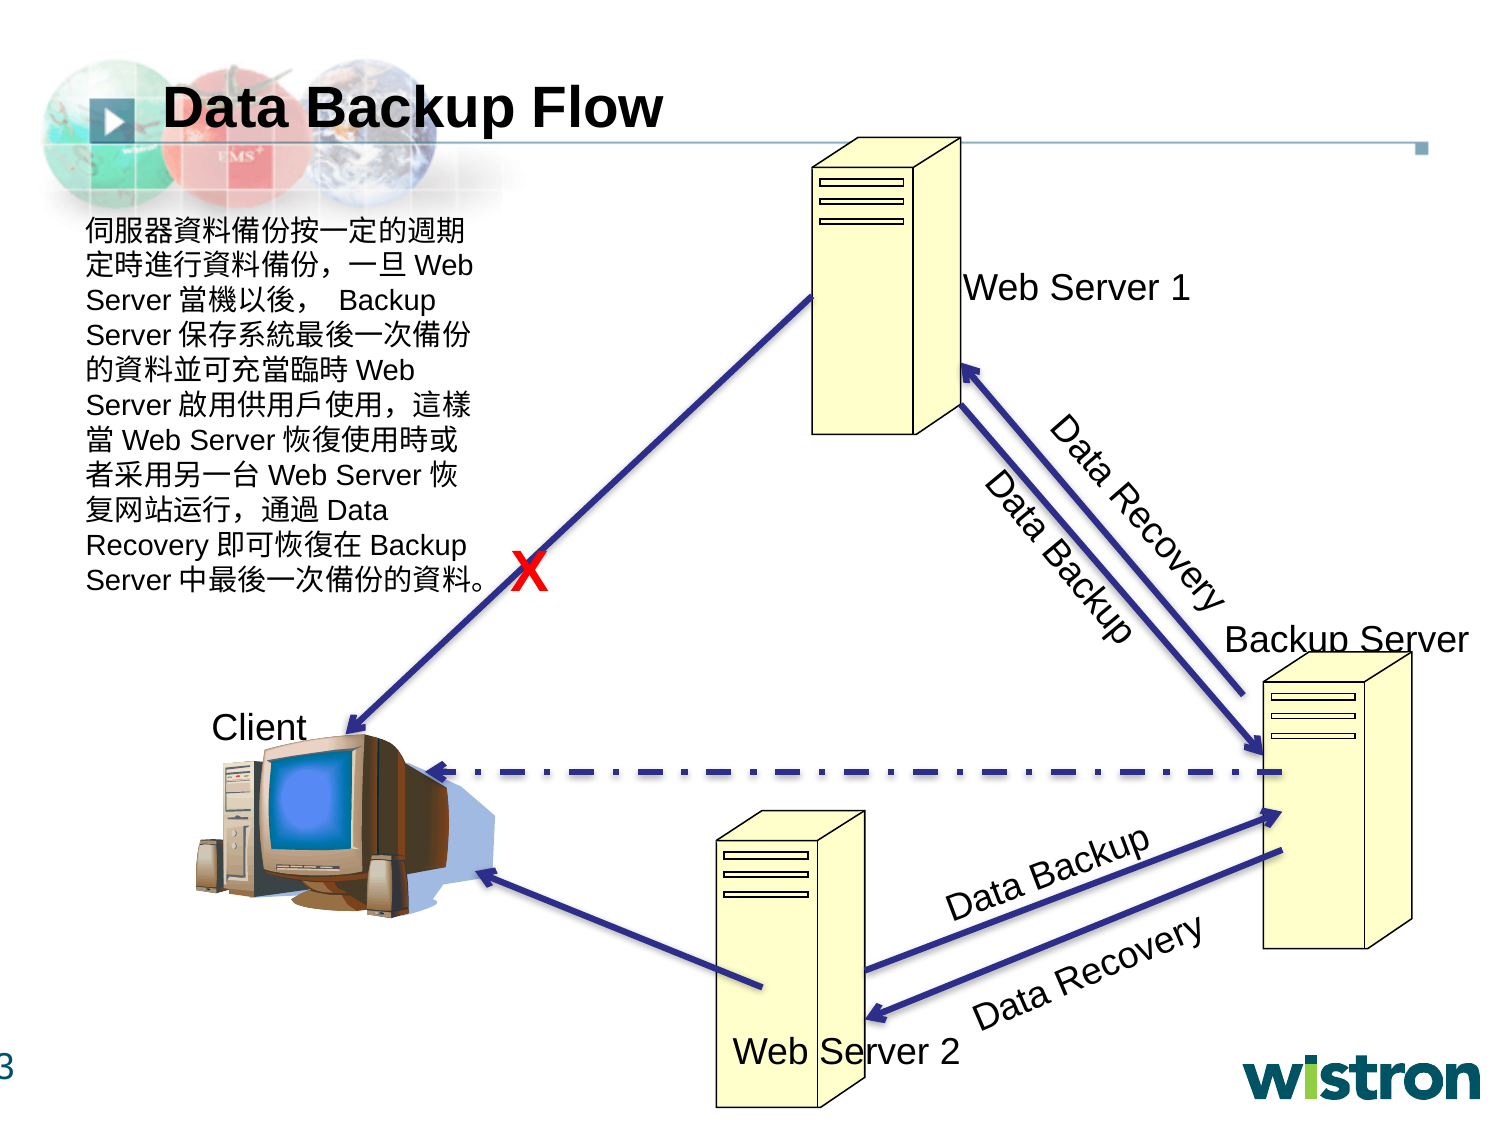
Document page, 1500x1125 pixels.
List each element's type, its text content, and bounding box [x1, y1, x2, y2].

text_box Backup Server [1418, 607, 1485, 667]
title Data Backup Flow [147, 35, 1415, 173]
text_box 伺服器資料備份按一定的週期定時進行資料備份，一旦Web Server當機以後， Backup Server保存系統最後一次備份的資料並可充當臨時Web Server啟用供用戶使用，這樣當Web Server恢復使用時或者采用另一台Web Server恢复网站运行，通過Data Recovery即可恢復在Backup Server中最後一次備份的資料。 [70, 204, 190, 604]
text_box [195, 137, 1413, 1108]
picture [0, 7, 1500, 253]
